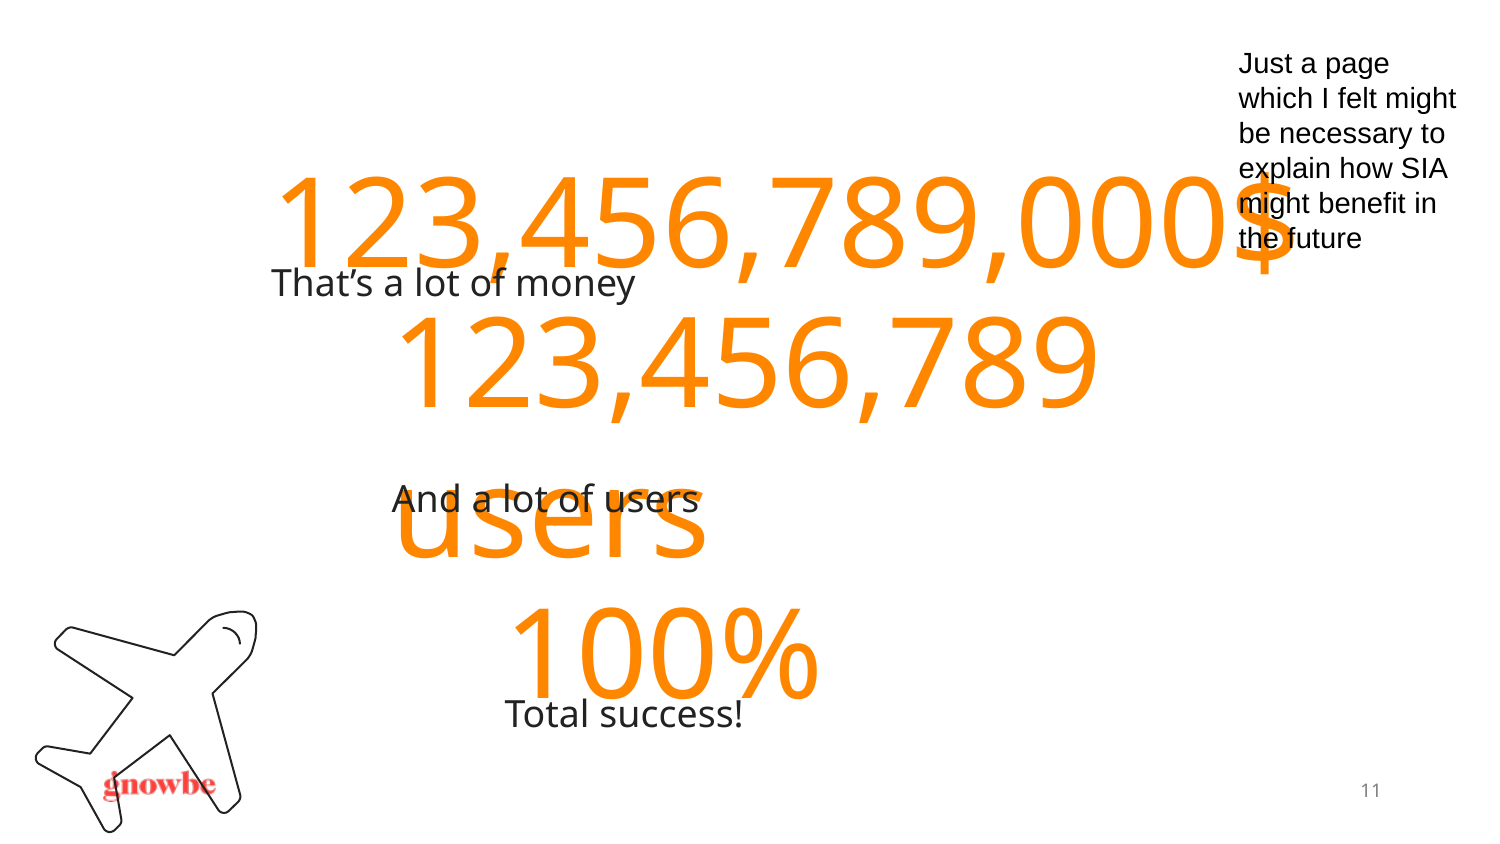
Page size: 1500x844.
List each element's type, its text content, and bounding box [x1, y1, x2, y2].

slide_number ‹#› [1340, 768, 1397, 814]
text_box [35, 611, 257, 833]
text_box Just a page which I felt might be necessary to explain how SIA might benefit in the future [1223, 37, 1473, 265]
title 100% [489, 575, 1388, 675]
subtitle And a lot of users [376, 459, 1388, 536]
title 123,456,789 users [376, 359, 1388, 459]
subtitle Total success! [489, 675, 1388, 752]
title 123,456,789,000$ [256, 143, 1223, 244]
subtitle That’s a lot of money [256, 244, 1388, 320]
